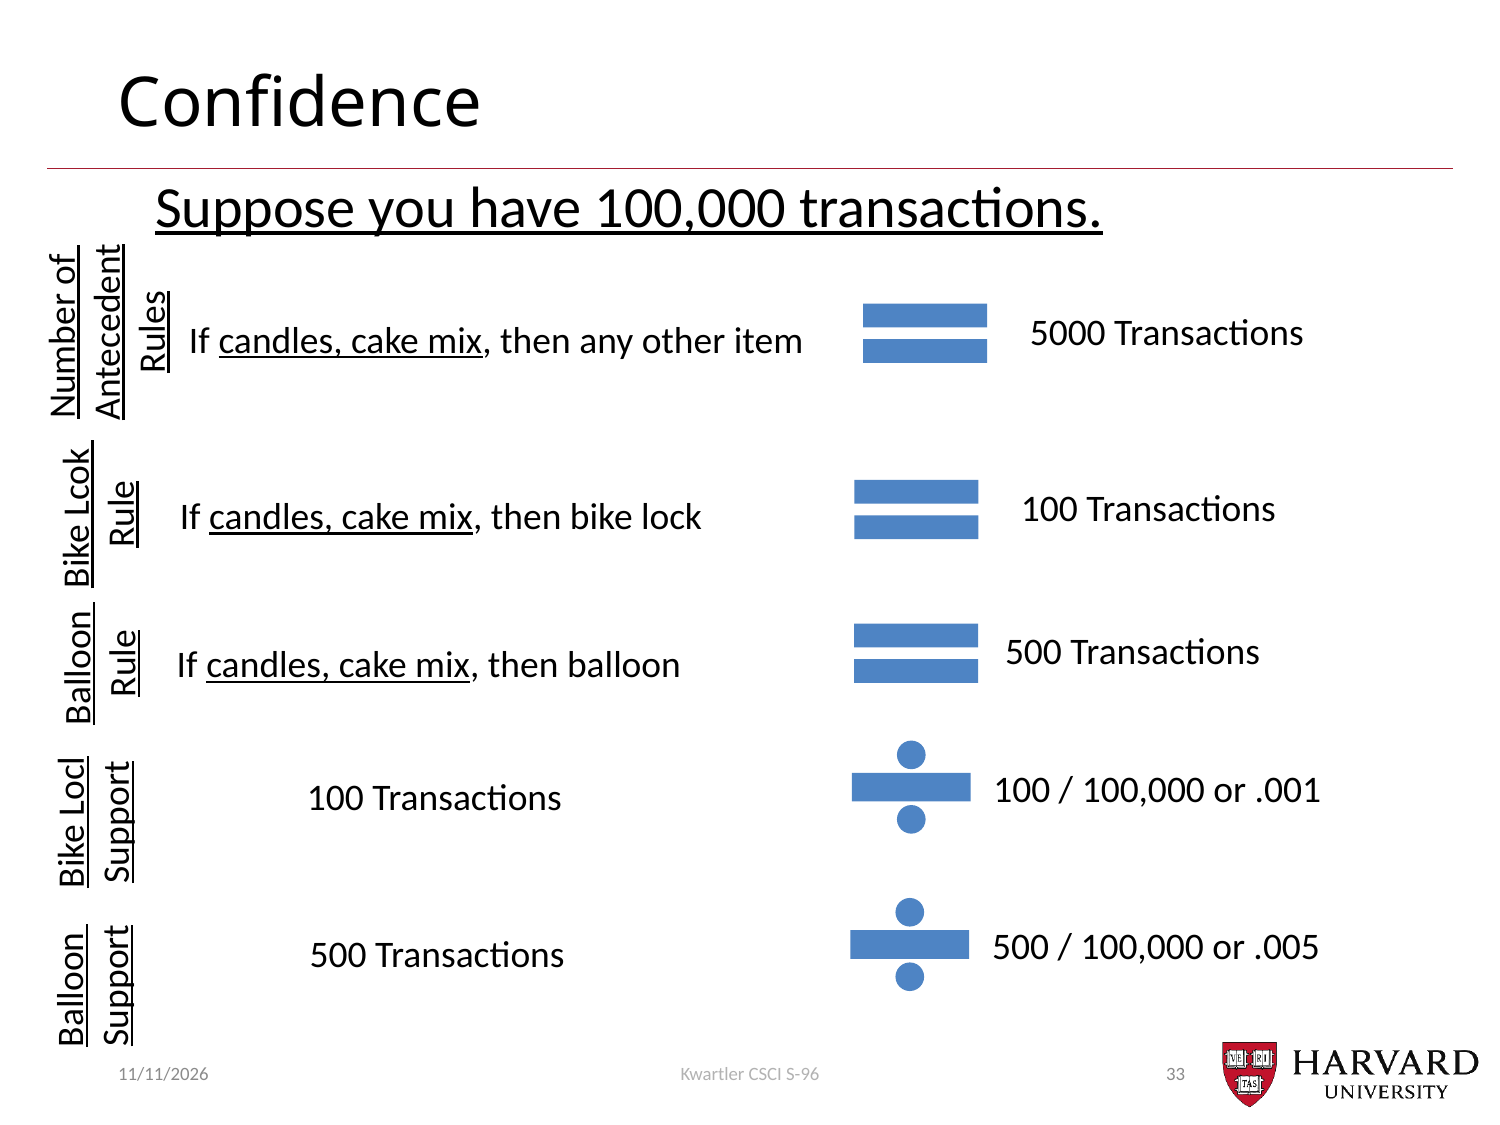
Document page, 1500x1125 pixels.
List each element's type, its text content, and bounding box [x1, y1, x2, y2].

text_box 500 / 100,000 or .005 [977, 914, 1335, 975]
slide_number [103, 1042, 441, 1103]
picture [1200, 1024, 1500, 1125]
text_box [853, 623, 979, 648]
footer Kwartler CSCI S-96 [496, 1042, 1004, 1103]
text_box 100 Transactions [1006, 477, 1292, 537]
title Confidence [103, 59, 1397, 157]
text_box If candles, cake mix, then any other item [180, 308, 819, 369]
text_box [853, 658, 979, 684]
text_box Balloon Rule [45, 586, 151, 740]
text_box If candles, cake mix, then balloon [161, 633, 697, 693]
text_box 100 / 100,000 or .001 [978, 757, 1337, 818]
text_box [894, 896, 926, 928]
text_box Suppose you have 100,000 transactions. [140, 161, 1119, 247]
text_box Bike Lcok Rule [43, 425, 149, 604]
text_box 500 Transactions [990, 619, 1276, 680]
text_box 500 Transactions [294, 922, 580, 983]
text_box [853, 479, 979, 505]
text_box [895, 739, 927, 771]
text_box 100 Transactions [292, 765, 577, 826]
text_box [894, 961, 926, 993]
text_box Number of Antecedent Rules [29, 228, 180, 436]
text_box [849, 929, 970, 960]
text_box 5000 Transactions [1015, 300, 1319, 361]
text_box If candles, cake mix, then bike lock [164, 484, 718, 545]
text_box [851, 772, 972, 802]
text_box [895, 803, 927, 835]
text_box [862, 338, 988, 364]
text_box Bike Locl Support [39, 741, 144, 903]
text_box [862, 303, 988, 328]
text_box Balloon Support [38, 909, 143, 1062]
text_box [853, 514, 979, 540]
slide_number 33 [1059, 1042, 1200, 1103]
